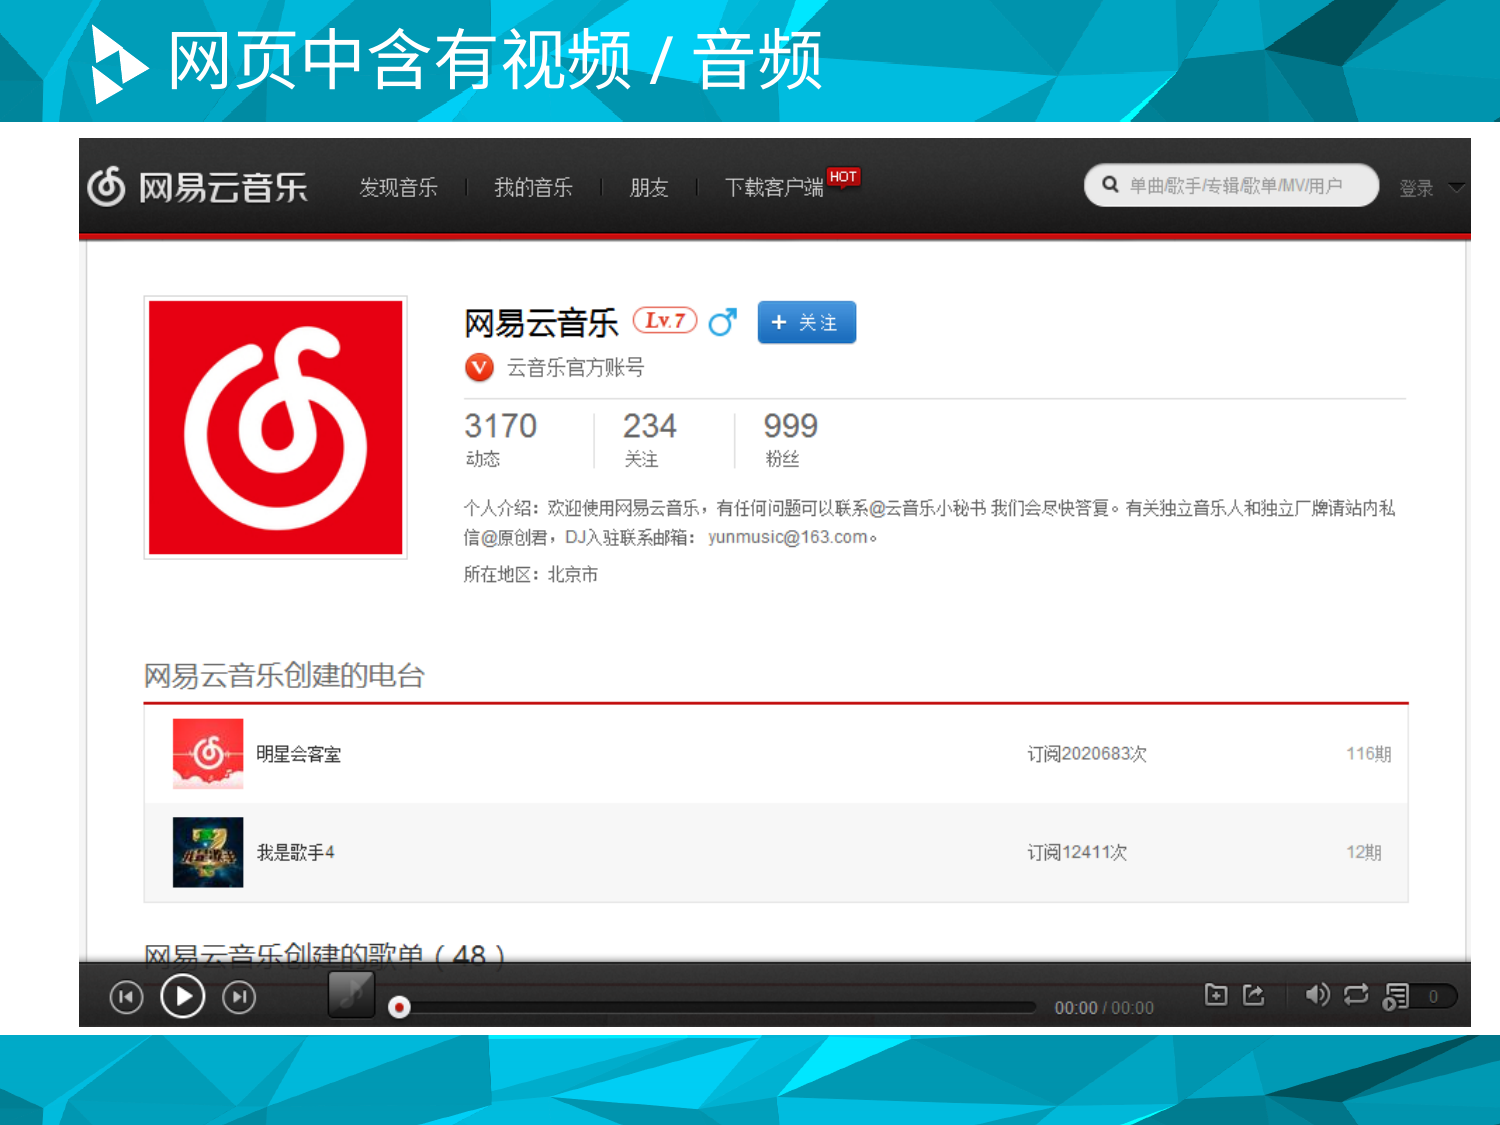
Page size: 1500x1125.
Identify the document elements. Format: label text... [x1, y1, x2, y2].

title 网页中含有视频/音频 [151, 11, 1446, 115]
picture [0, 1035, 1500, 1125]
picture [0, 0, 1500, 122]
picture [79, 138, 1471, 1027]
